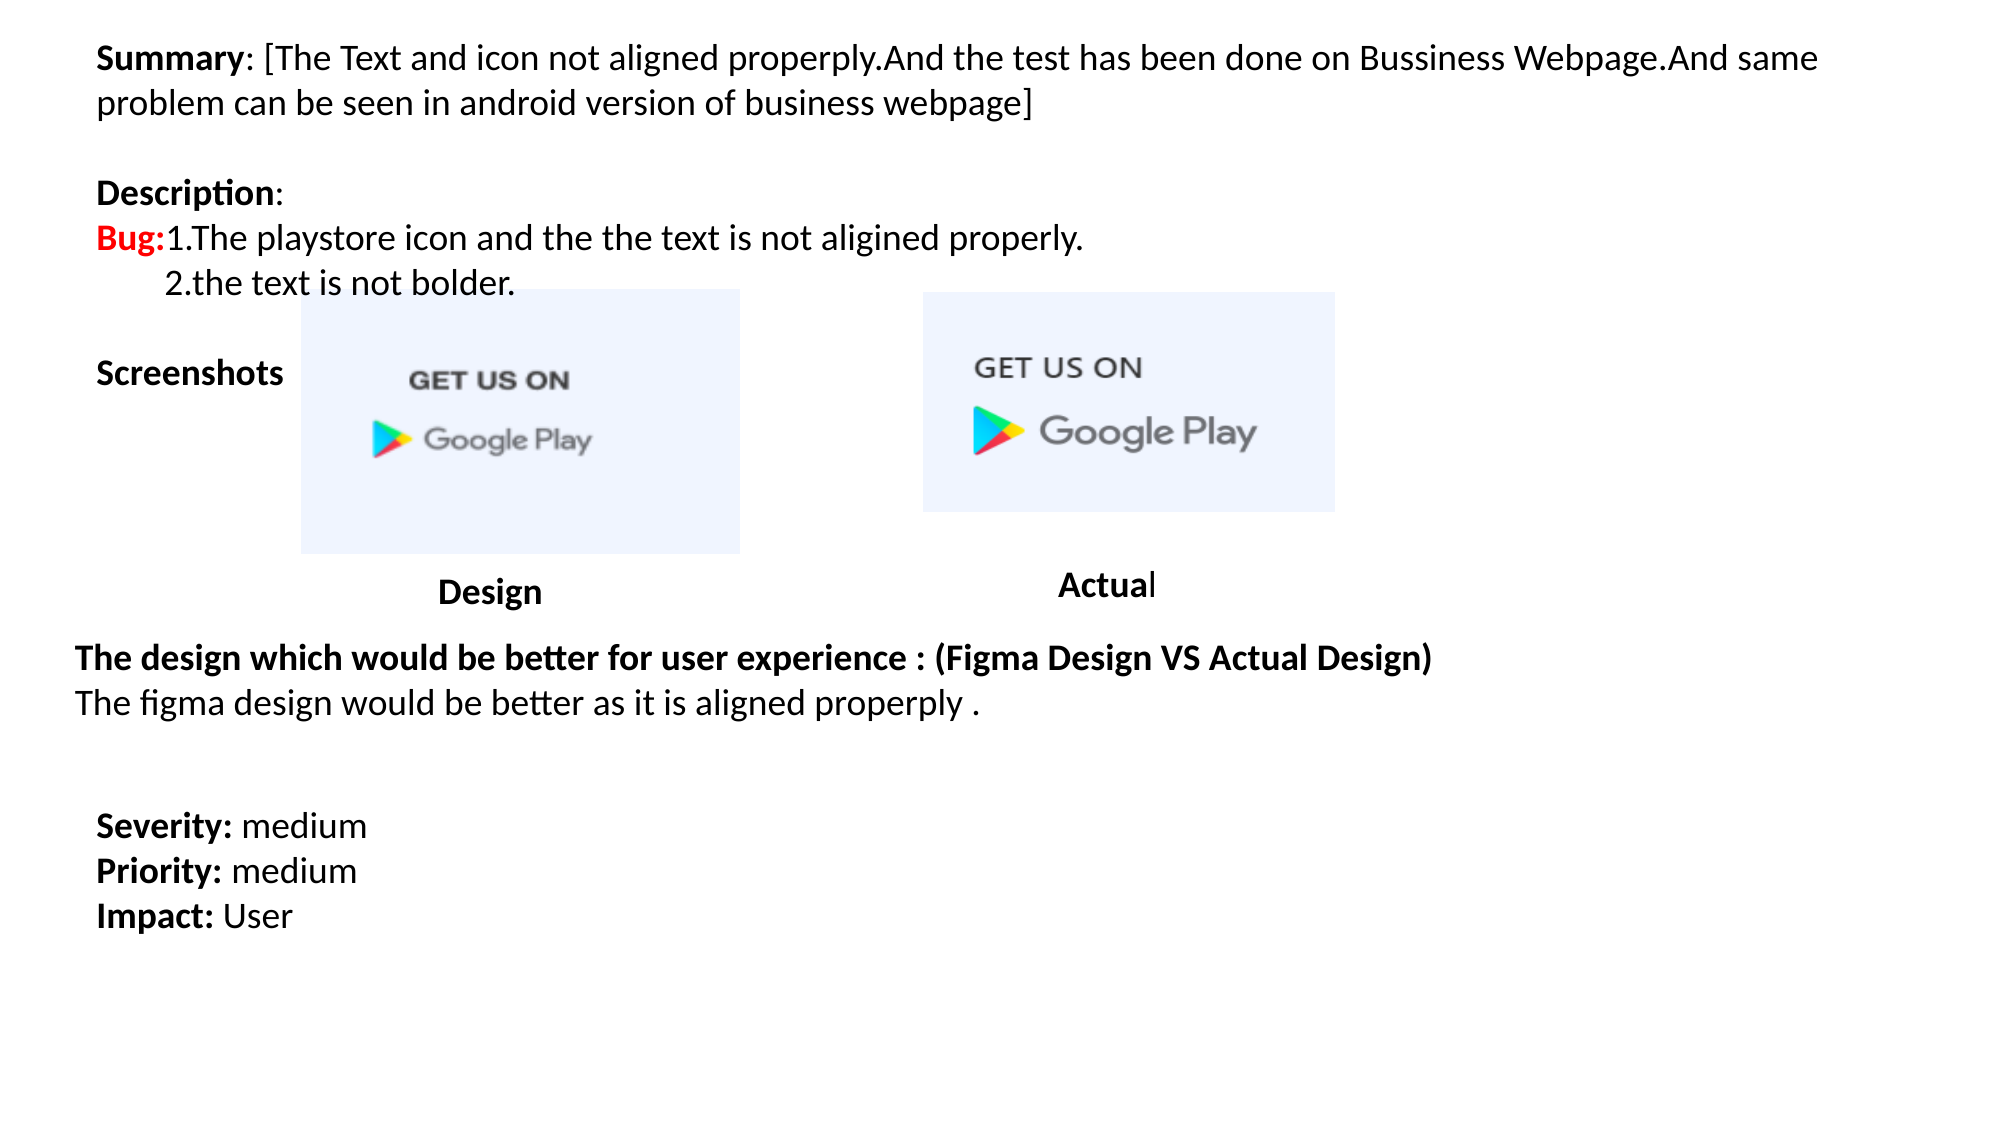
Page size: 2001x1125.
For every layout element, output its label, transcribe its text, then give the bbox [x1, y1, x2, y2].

text_box Design [423, 559, 1424, 619]
text_box Summary: [The Text and icon not aligned properply.And the test has been done on Bussiness Webpage.And same problem can be seen in android version of business webpage] Description: Bug:1.The playstore icon and the the text is not aligined properly. 2.the text is not bolder. Screenshots [81, 25, 1972, 401]
text_box Actual [1043, 552, 2000, 613]
picture [301, 289, 740, 554]
text_box The design which would be better for user experience : (Figma Design VS Actual Design) The figma design would be better as it is aligned properply . [59, 625, 1667, 731]
text_box Severity: medium Priority: medium Impact: User [81, 793, 1082, 944]
picture [923, 292, 1335, 512]
